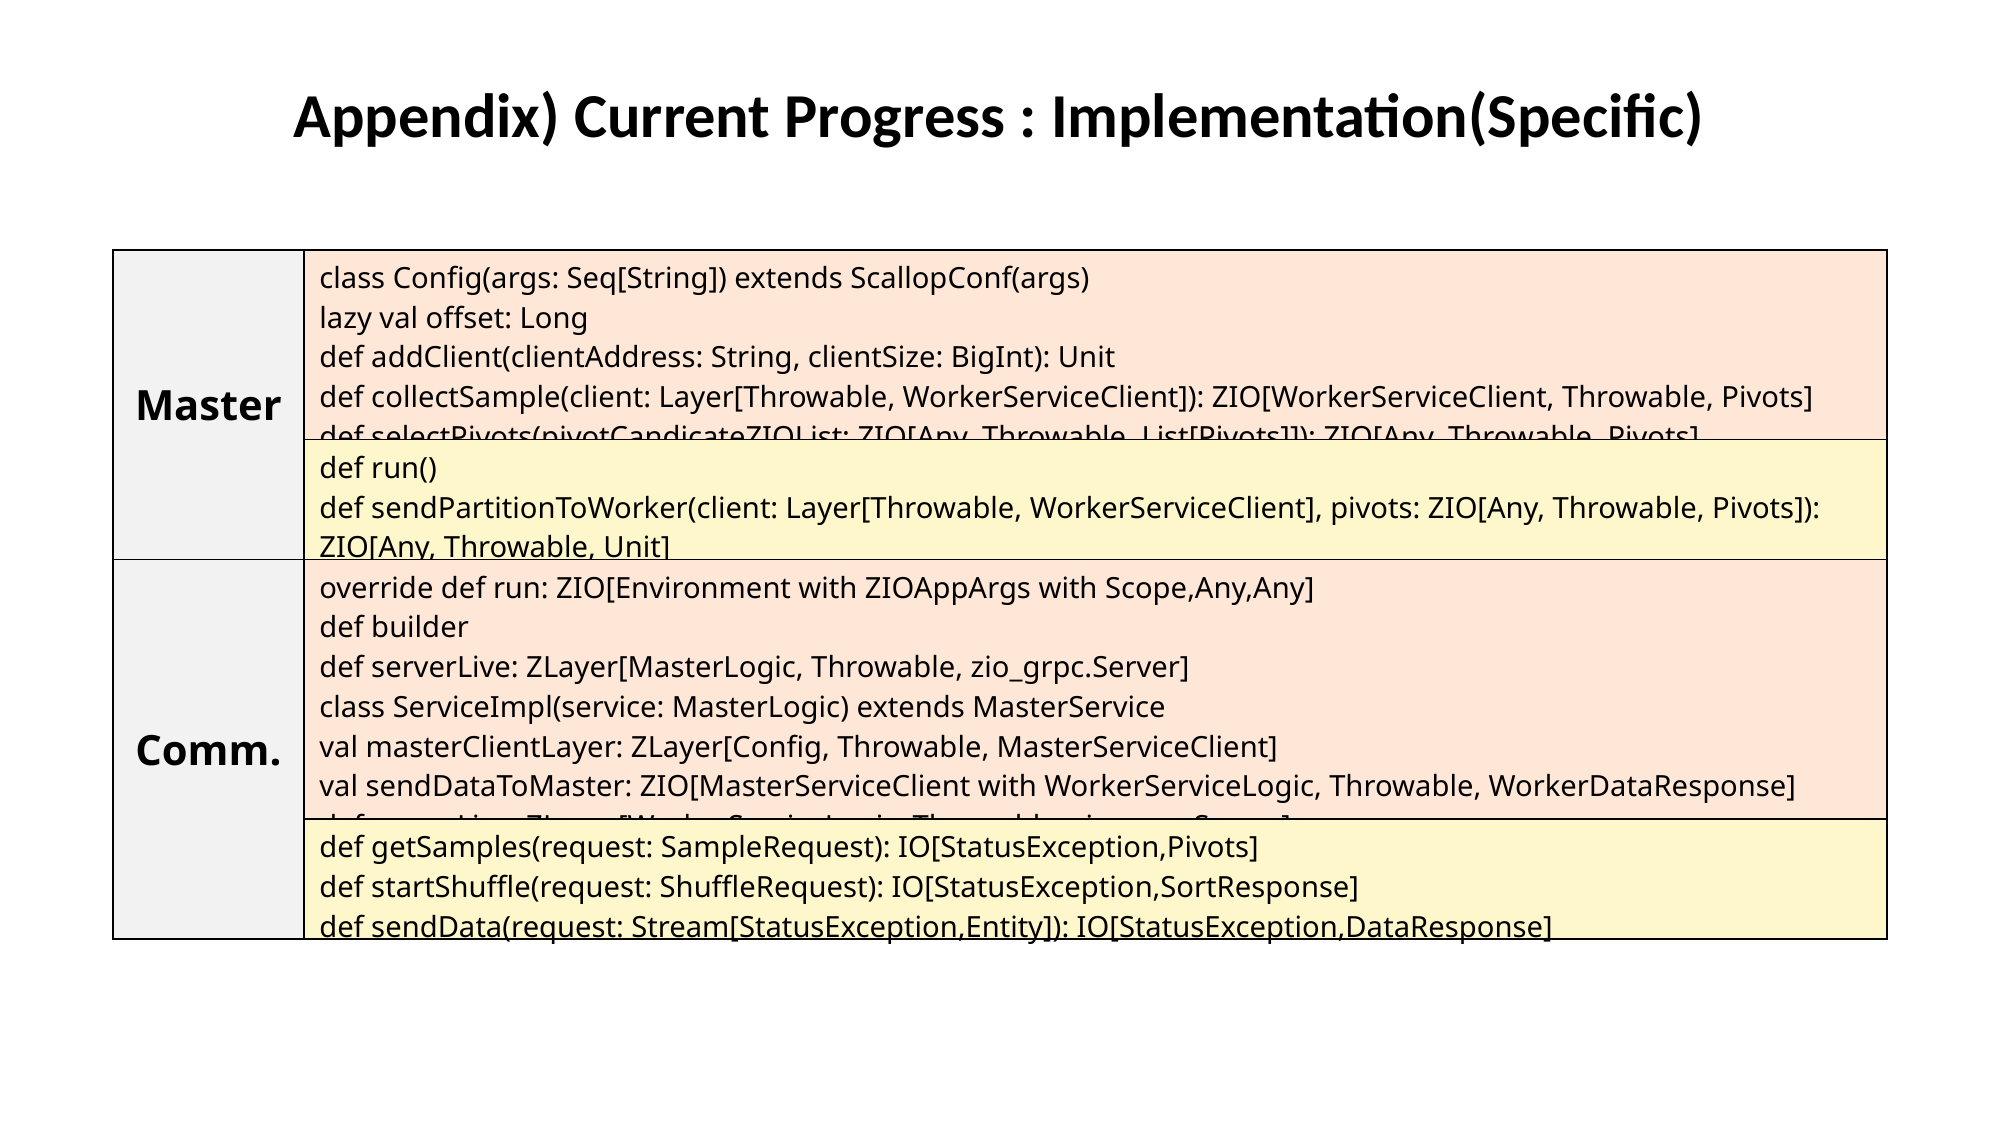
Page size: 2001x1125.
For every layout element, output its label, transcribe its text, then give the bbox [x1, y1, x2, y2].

table_cell Comm. [114, 560, 303, 938]
table_cell def getSamples(request: SampleRequest): IO[StatusException,Pivots] def startShuffle(request: ShuffleRequest): IO[StatusException,SortResponse] def sendData(request: Stream[StatusException,Entity]): IO[StatusException,DataResponse] [305, 820, 1886, 938]
table_header Master [114, 251, 303, 559]
table_cell override def run: ZIO[Environment with ZIOAppArgs with Scope,Any,Any] def builder def serverLive: ZLayer[MasterLogic, Throwable, zio_grpc.Server] class ServiceImpl(service: MasterLogic) extends MasterService val masterClientLayer: ZLayer[Config, Throwable, MasterServiceClient] val sendDataToMaster: ZIO[MasterServiceClient with WorkerServiceLogic, Throwable, WorkerDataResponse] def serverLive: ZLayer[WorkerServiceLogic, Throwable, zio_grpc.Server] [305, 560, 1886, 818]
text_box Appendix) Current Progress : Implementation(Specific) [117, 68, 1883, 158]
table_cell def run() def sendPartitionToWorker(client: Layer[Throwable, WorkerServiceClient], pivots: ZIO[Any, Throwable, Pivots]): ZIO[Any, Throwable, Unit] [305, 440, 1886, 559]
table_header class Config(args: Seq[String]) extends ScallopConf(args) lazy val offset: Long def addClient(clientAddress: String, clientSize: BigInt): Unit def collectSample(client: Layer[Throwable, WorkerServiceClient]): ZIO[WorkerServiceClient, Throwable, Pivots] def selectPivots(pivotCandicateZIOList: ZIO[Any, Throwable, List[Pivots]]): ZIO[Any, Throwable, Pivots] [305, 251, 1886, 439]
